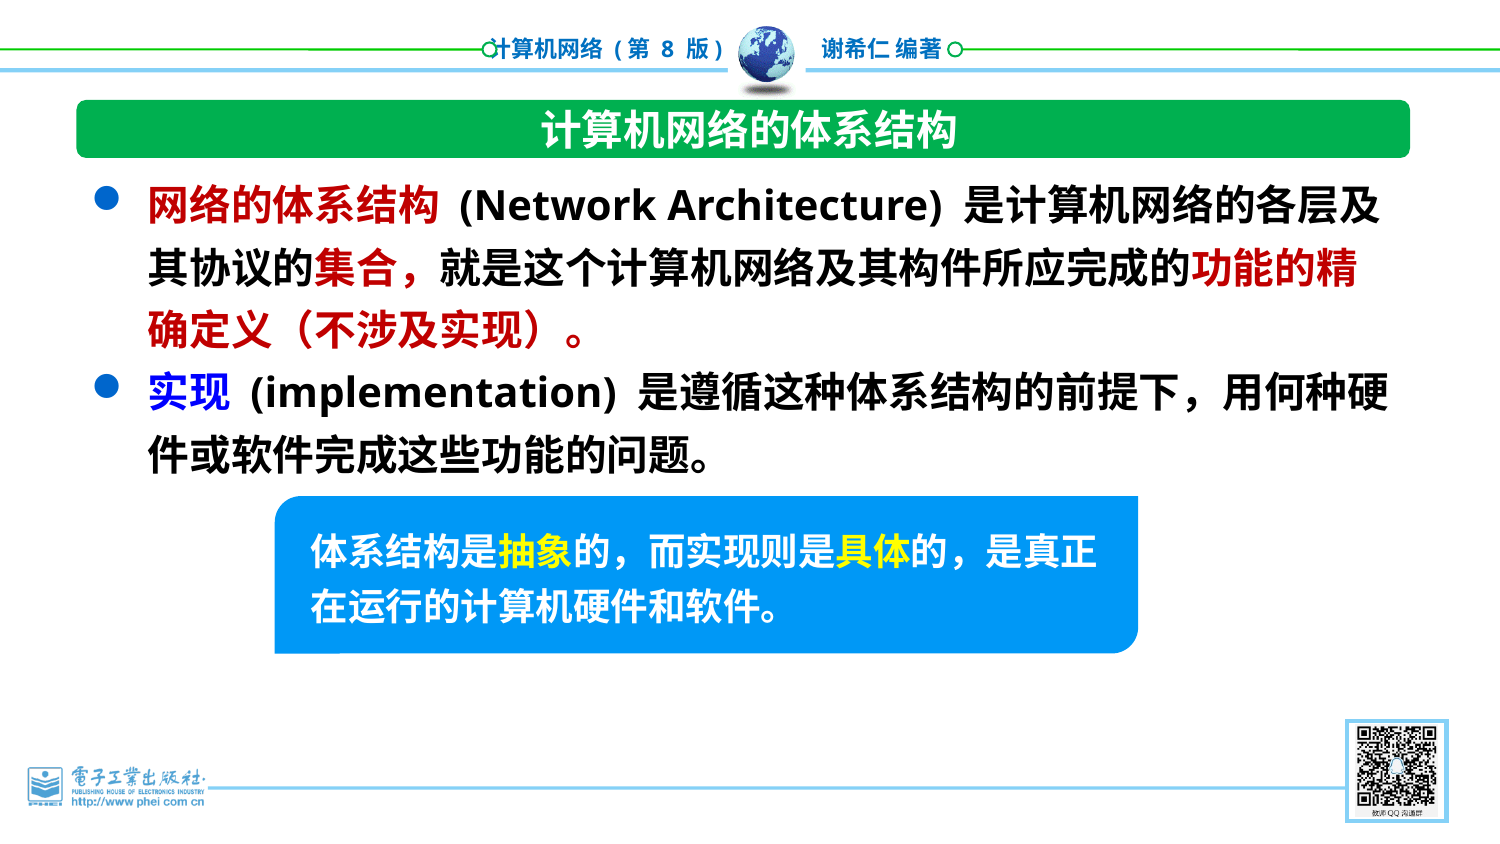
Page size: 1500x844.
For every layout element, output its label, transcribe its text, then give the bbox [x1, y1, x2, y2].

picture [23, 764, 208, 809]
list 计算机网络的体系结构 [204, 99, 1293, 158]
picture [736, 24, 796, 99]
picture [1355, 724, 1438, 817]
list 网络的体系结构 (Network Architecture) 是计算机网络的各层及其协议的集合，就是这个计算机网络及其构件所应完成的功能的精确定义（不涉及实现）。 实现 (implementation) 是遵循这种体系结构的前提下，用何种硬件或软件完成这些功能的问题。 [76, 159, 1410, 716]
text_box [274, 495, 1139, 654]
